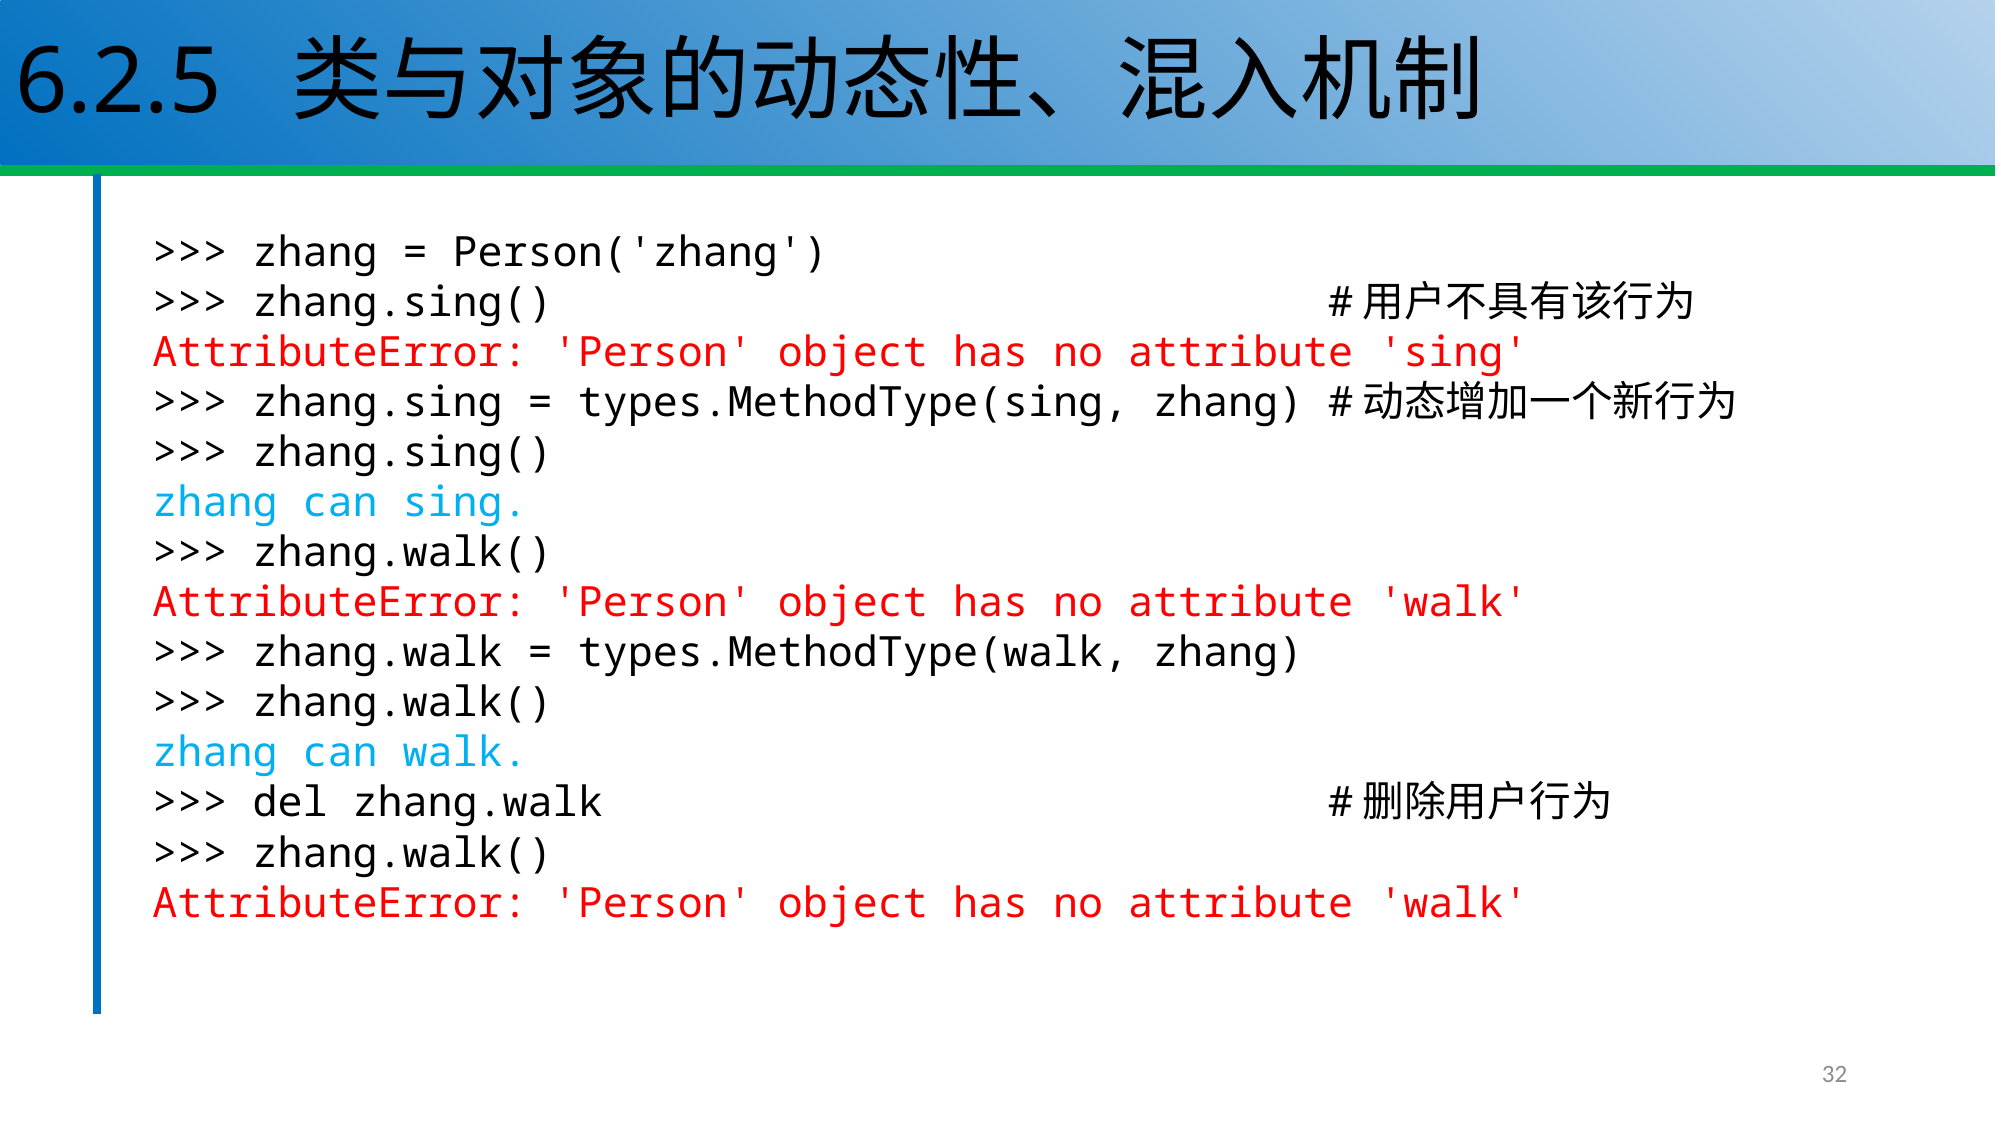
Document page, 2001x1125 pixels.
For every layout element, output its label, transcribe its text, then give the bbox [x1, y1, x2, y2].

title 6.2.5 类与对象的动态性、混入机制 [0, 0, 1995, 165]
slide_number 32 [1412, 1042, 1863, 1103]
list >>> zhang = Person('zhang') >>> zhang.sing() #用户不具有该行为 AttributeError: 'Person' object has no attribute 'sing' >>> zhang.sing = types.MethodType(sing, zhang) #动态增加一个新行为 >>> zhang.sing() zhang can sing. >>> zhang.walk() AttributeError: 'Person' object has no attribute 'walk' >>> zhang.walk = types.MethodType(walk, zhang) >>> zhang.walk() zhang can walk. >>> del zhang.walk #删除用户行为 >>> zhang.walk() AttributeError: 'Person' object has no attribute 'walk' [137, 216, 1863, 1054]
